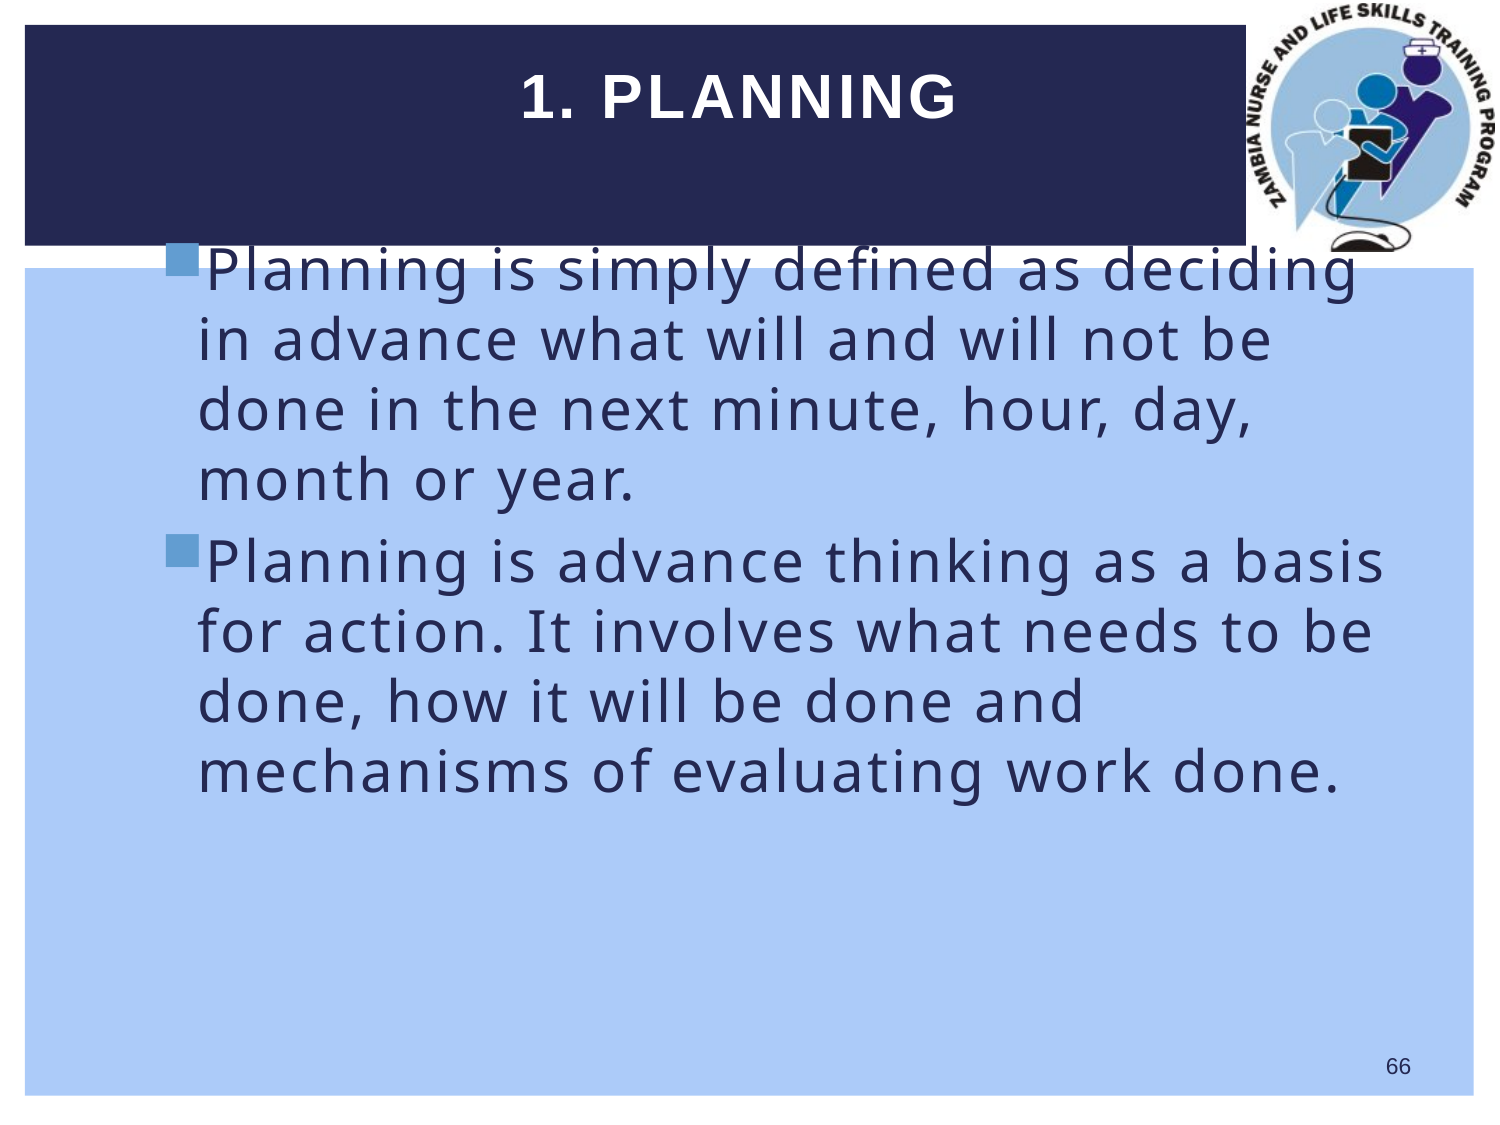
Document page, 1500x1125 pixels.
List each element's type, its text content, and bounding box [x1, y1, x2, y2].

picture [1246, 3, 1495, 252]
slide_number 66 [1349, 1041, 1448, 1089]
picture [1343, 188, 1350, 194]
list Planning is simply defined as deciding in advance what will and will not be done in the next minute, hour, day, month or year. Planning is advance thinking as a basis for action. It involves what needs to be done, how it will be done and mechanisms of evaluating work done. [137, 224, 1413, 900]
title 1. Planning [112, 0, 1388, 188]
